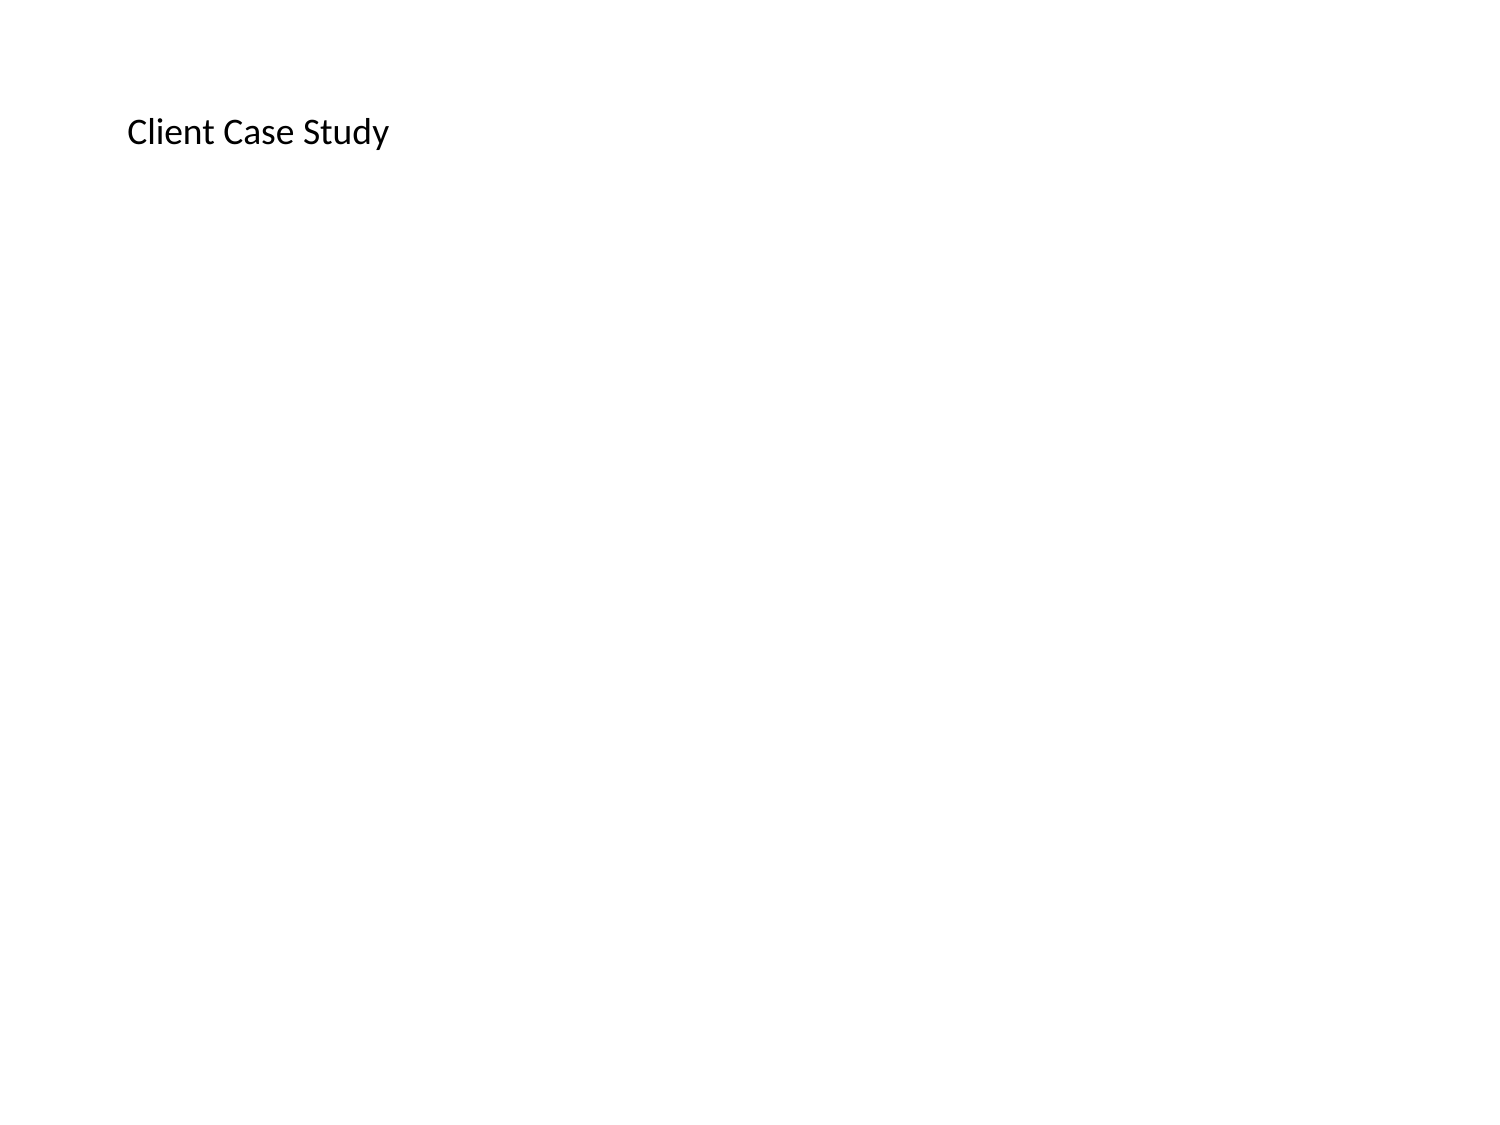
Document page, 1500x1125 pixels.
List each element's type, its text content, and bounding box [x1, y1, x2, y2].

text_box Client Case Study [112, 99, 425, 160]
